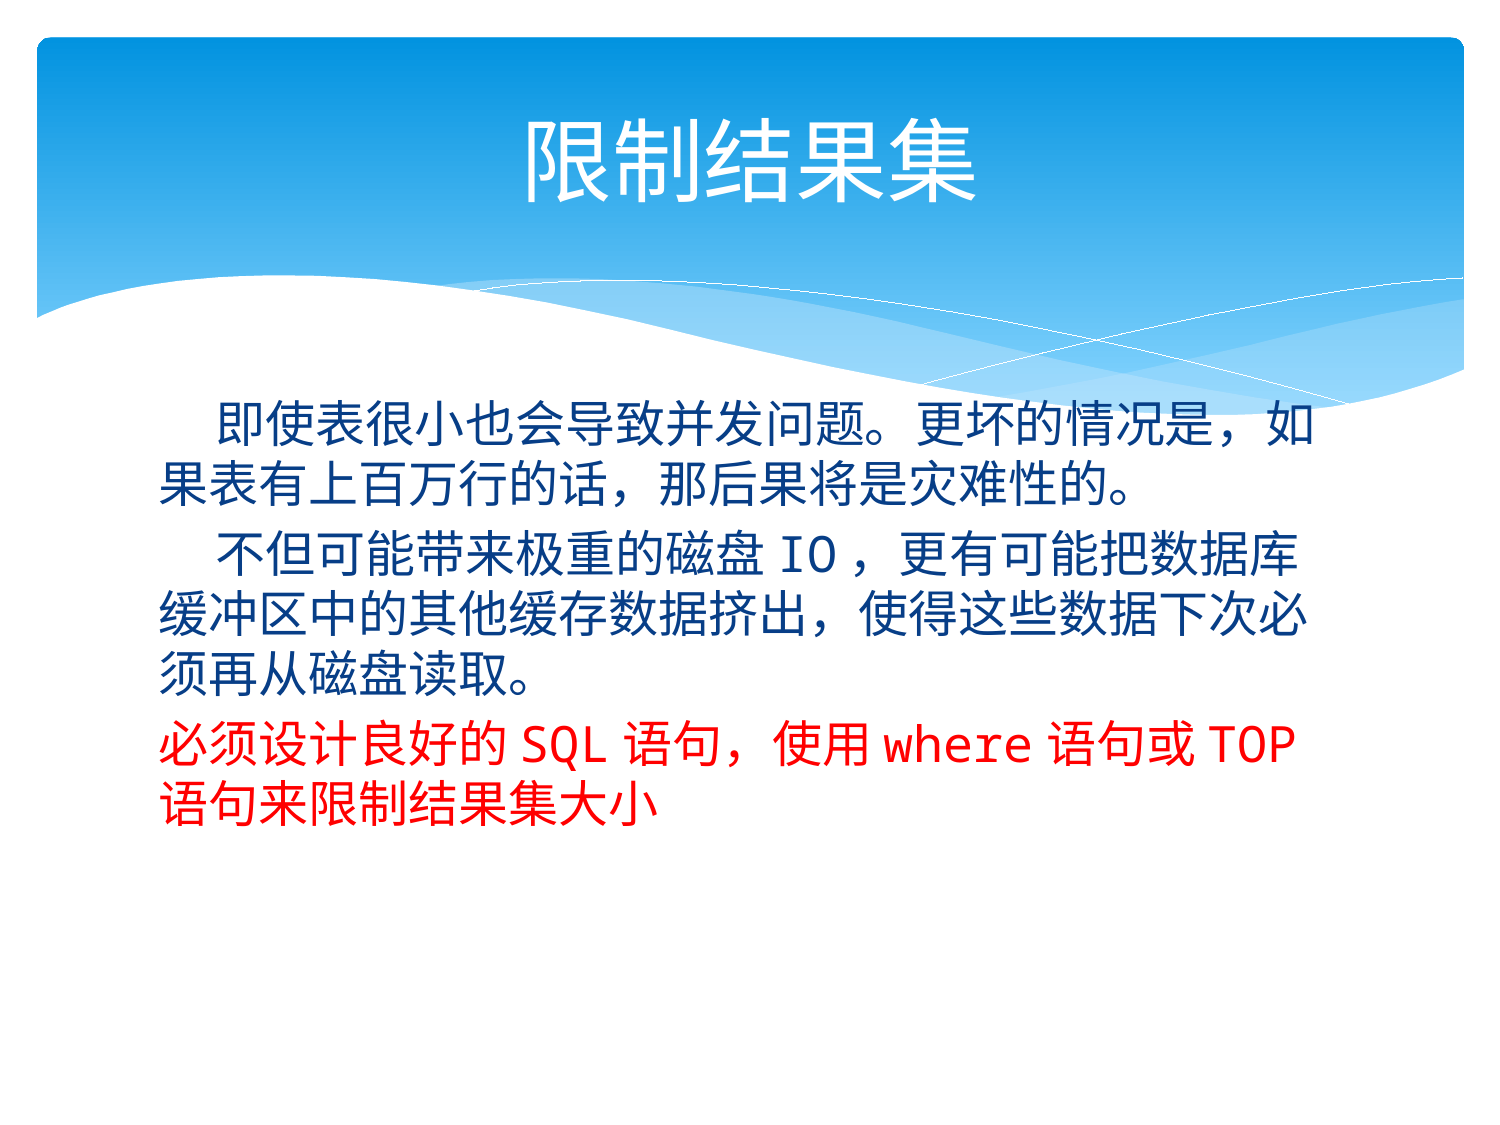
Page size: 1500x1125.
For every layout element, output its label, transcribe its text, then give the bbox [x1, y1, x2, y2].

list 即使表很小也会导致并发问题。更坏的情况是，如果表有上百万行的话，那后果将是灾难性的。 不但可能带来极重的磁盘IO，更有可能把数据库缓冲区中的其他缓存数据挤出，使得这些数据下次必须再从磁盘读取。 必须设计良好的SQL语句，使用where语句或TOP语句来限制结果集大小 [143, 385, 1359, 1005]
title 限制结果集 [75, 55, 1425, 261]
